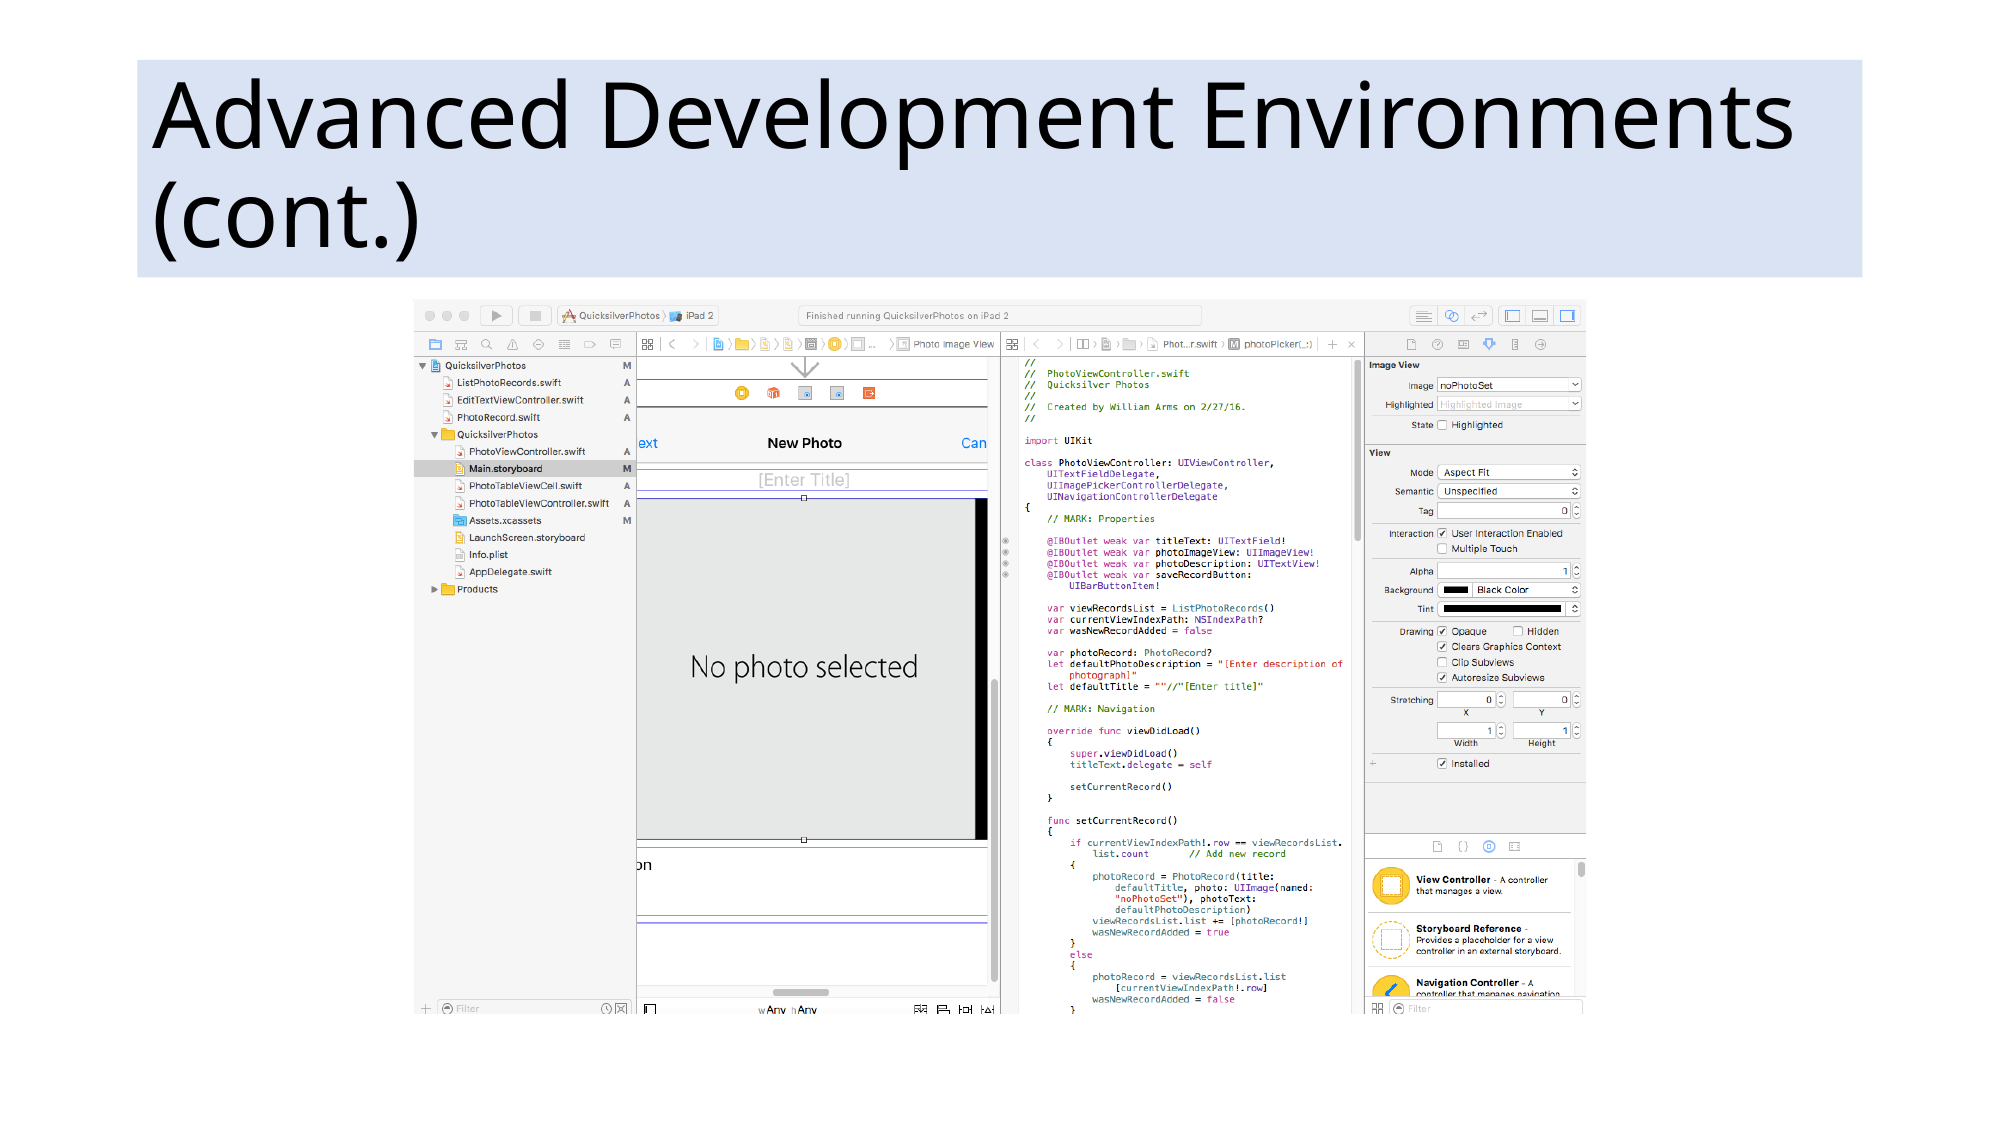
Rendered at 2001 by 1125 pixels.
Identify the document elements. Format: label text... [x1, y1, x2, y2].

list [413, 299, 1587, 1014]
title Advanced Development Environments (cont.) [137, 59, 1863, 278]
